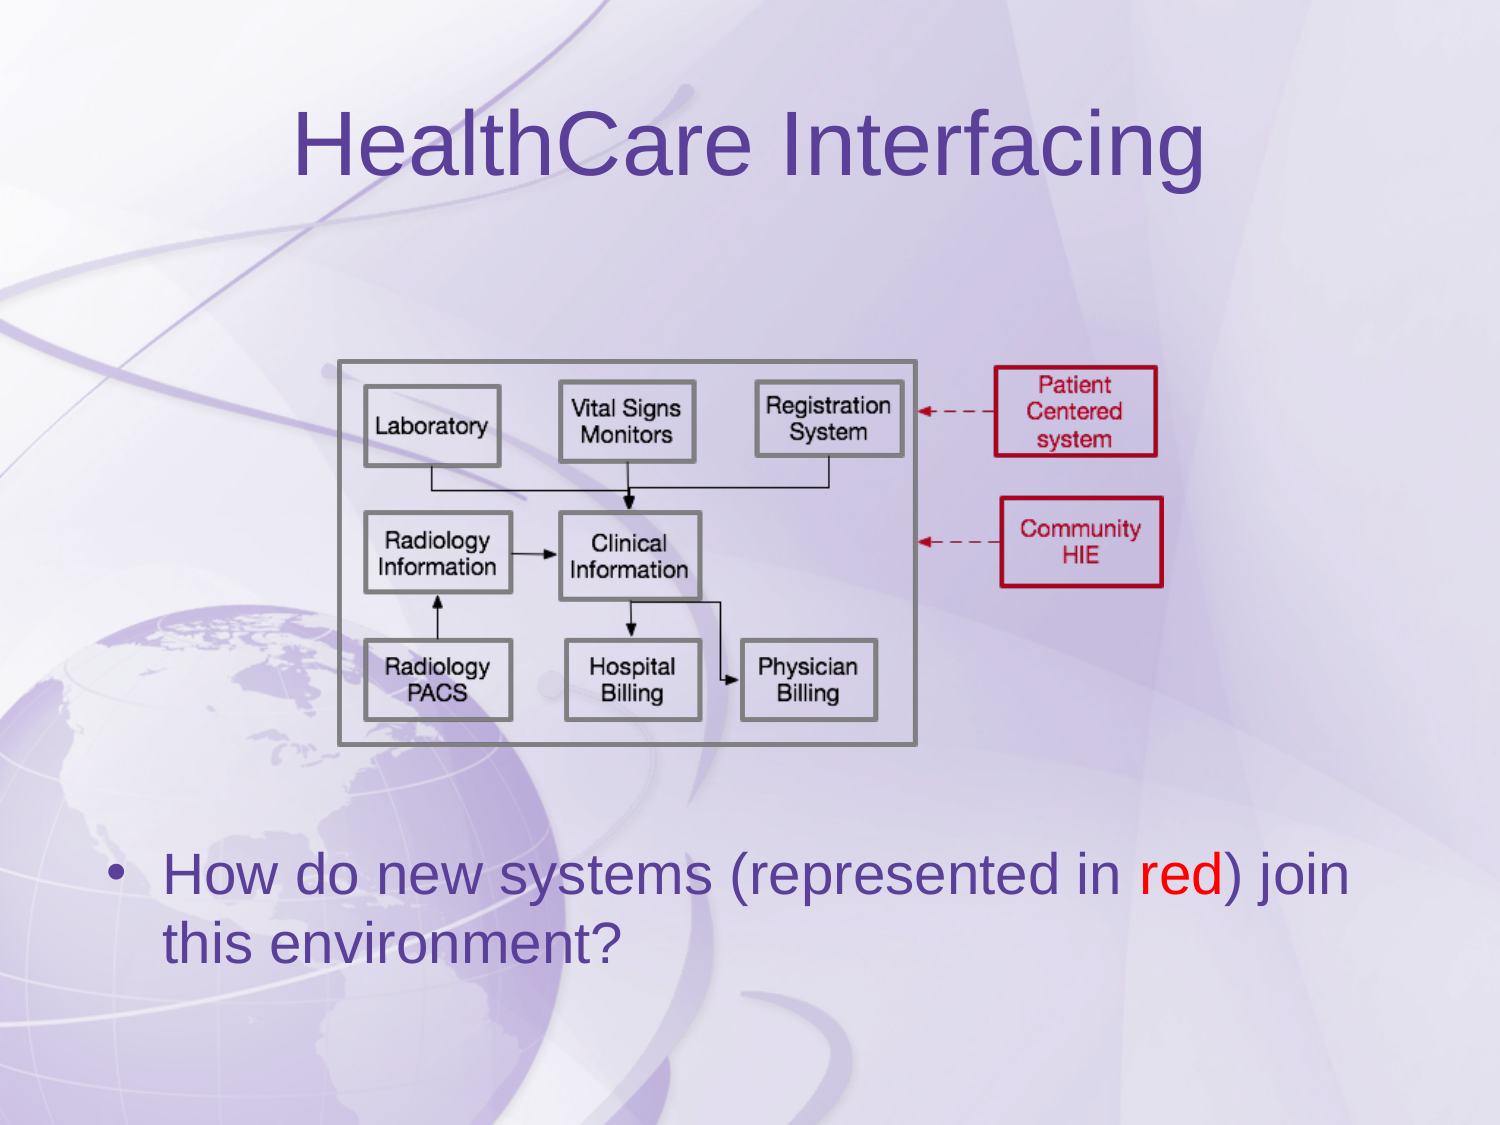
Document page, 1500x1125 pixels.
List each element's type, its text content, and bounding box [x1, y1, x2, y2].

picture [0, 0, 1500, 1125]
list How do new systems (represented in red) join this environment? [91, 828, 1421, 1032]
title HealthCare Interfacing [75, 45, 1425, 233]
